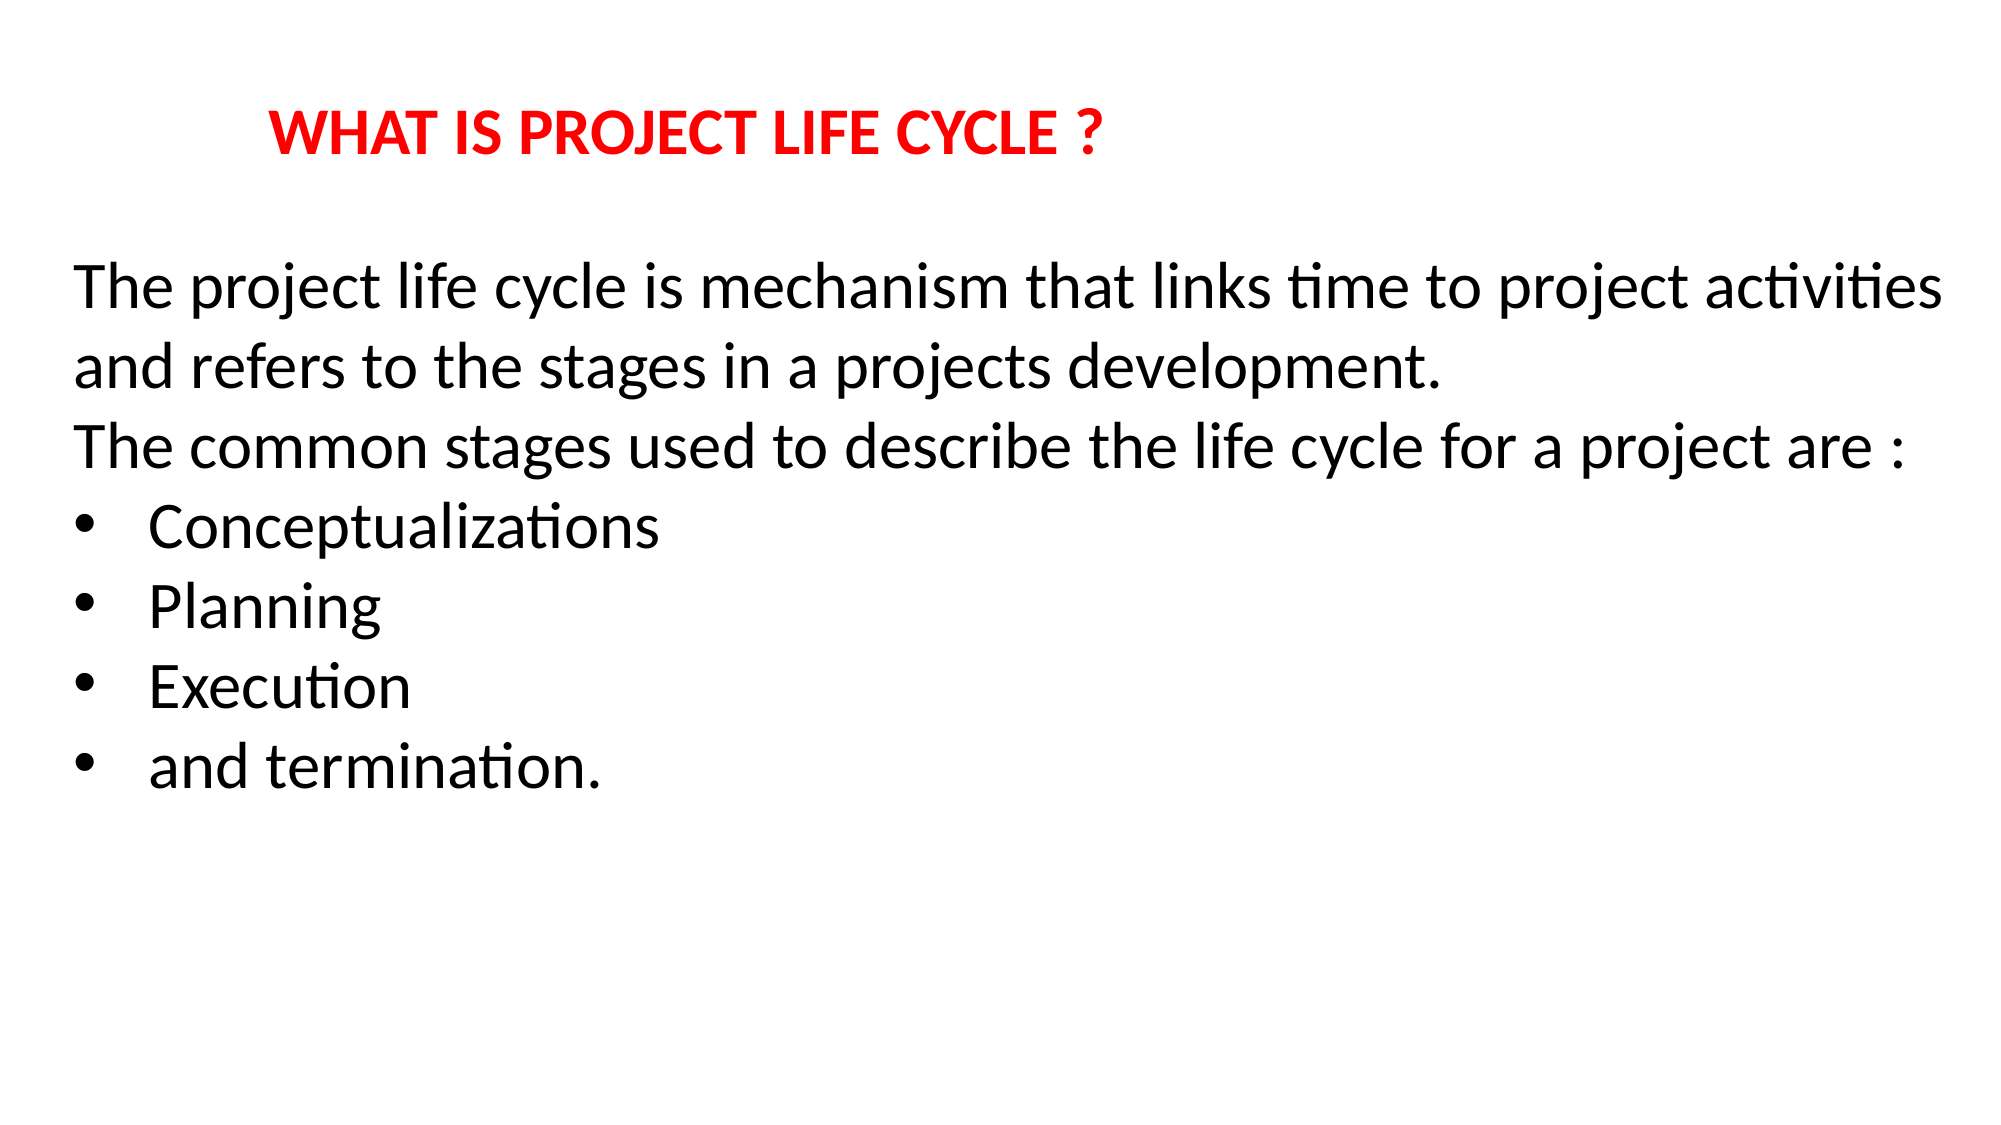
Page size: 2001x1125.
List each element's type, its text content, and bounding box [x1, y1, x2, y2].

text_box WHAT IS PROJECT LIFE CYCLE ? [253, 80, 1657, 175]
text_box The project life cycle is mechanism that links time to project activities and refers to the stages in a projects development. The common stages used to describe the life cycle for a project are : Conceptualizations Planning Execution and termination. [59, 234, 2000, 809]
